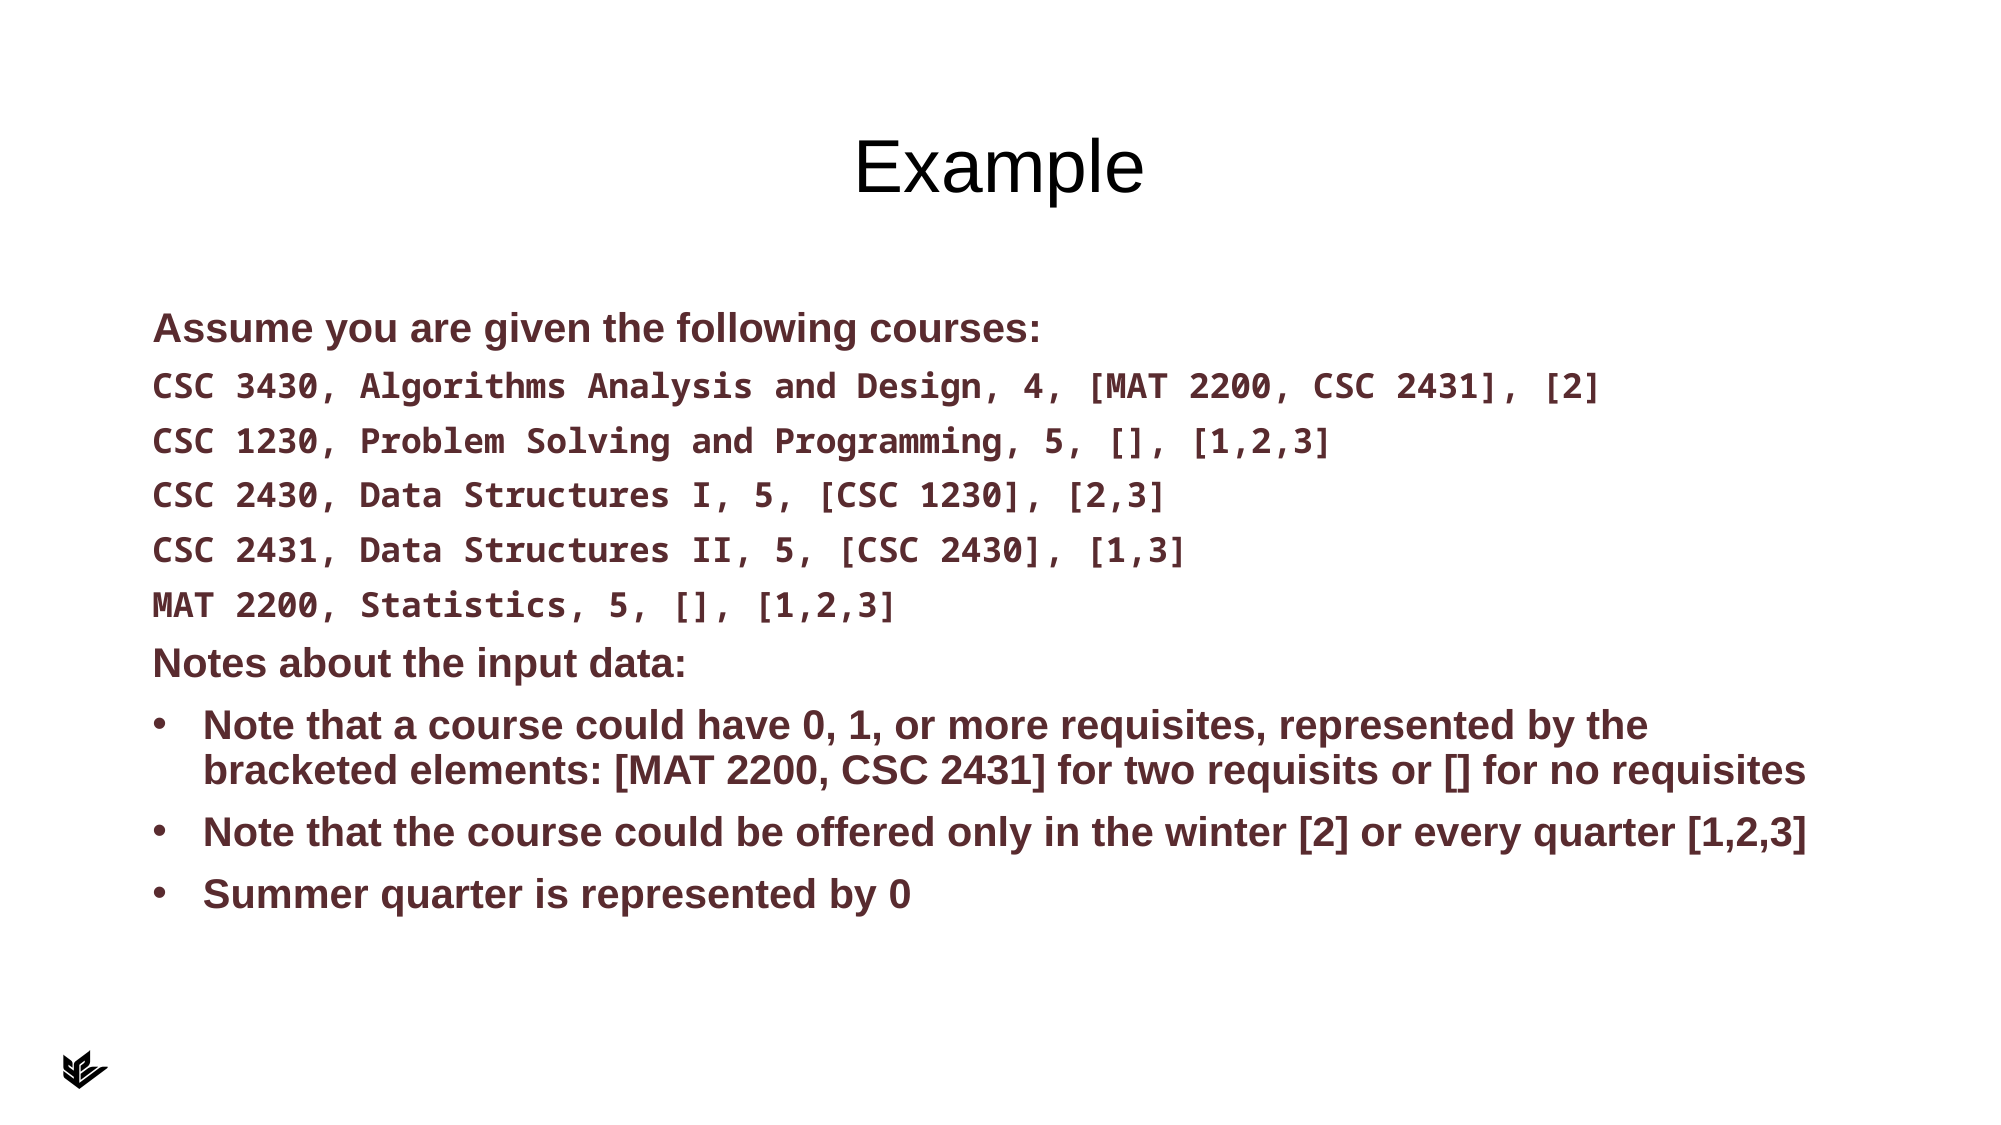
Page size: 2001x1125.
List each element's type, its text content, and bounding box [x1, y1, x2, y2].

list Assume you are given the following courses: CSC 3430, Algorithms Analysis and Design, 4, [MAT 2200, CSC 2431], [2] CSC 1230, Problem Solving and Programming, 5, [], [1,2,3] CSC 2430, Data Structures I, 5, [CSC 1230], [2,3] CSC 2431, Data Structures II, 5, [CSC 2430], [1,3] MAT 2200, Statistics, 5, [], [1,2,3] Notes about the input data: Note that a course could have 0, 1, or more requisites, represented by the bracketed elements: [MAT 2200, CSC 2431] for two requisits or [] for no requisites Note that the course could be offered only in the winter [2] or every quarter [1,2,3] Summer quarter is represented by 0 [137, 299, 1863, 1014]
title Example [137, 59, 1863, 278]
